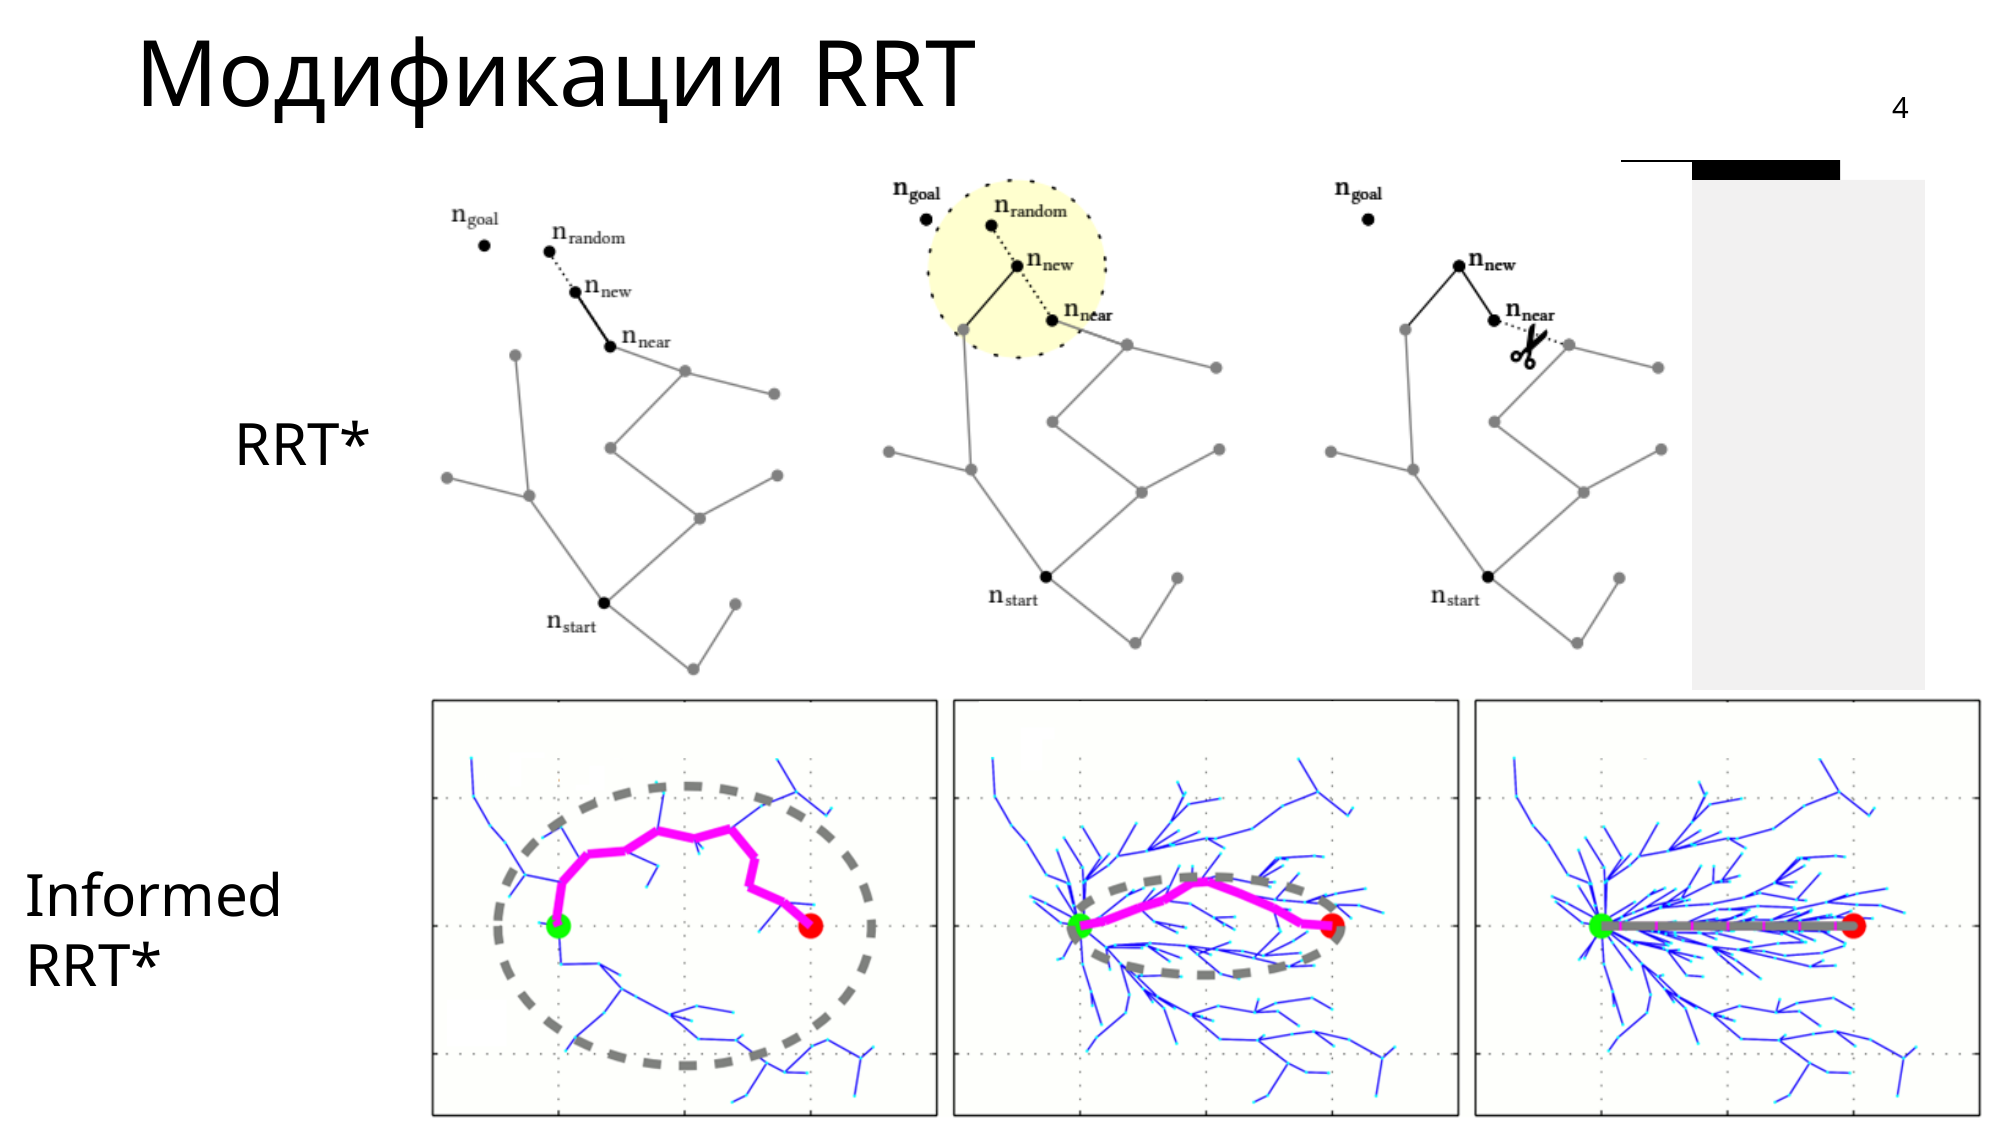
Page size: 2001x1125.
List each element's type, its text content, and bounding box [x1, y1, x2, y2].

text_box RRT* [220, 399, 420, 485]
title Модификации RRT [120, 7, 1477, 245]
picture [420, 162, 1989, 1125]
text_box Informed RRT* [10, 851, 420, 1006]
slide_number 4 [1773, 83, 1924, 135]
